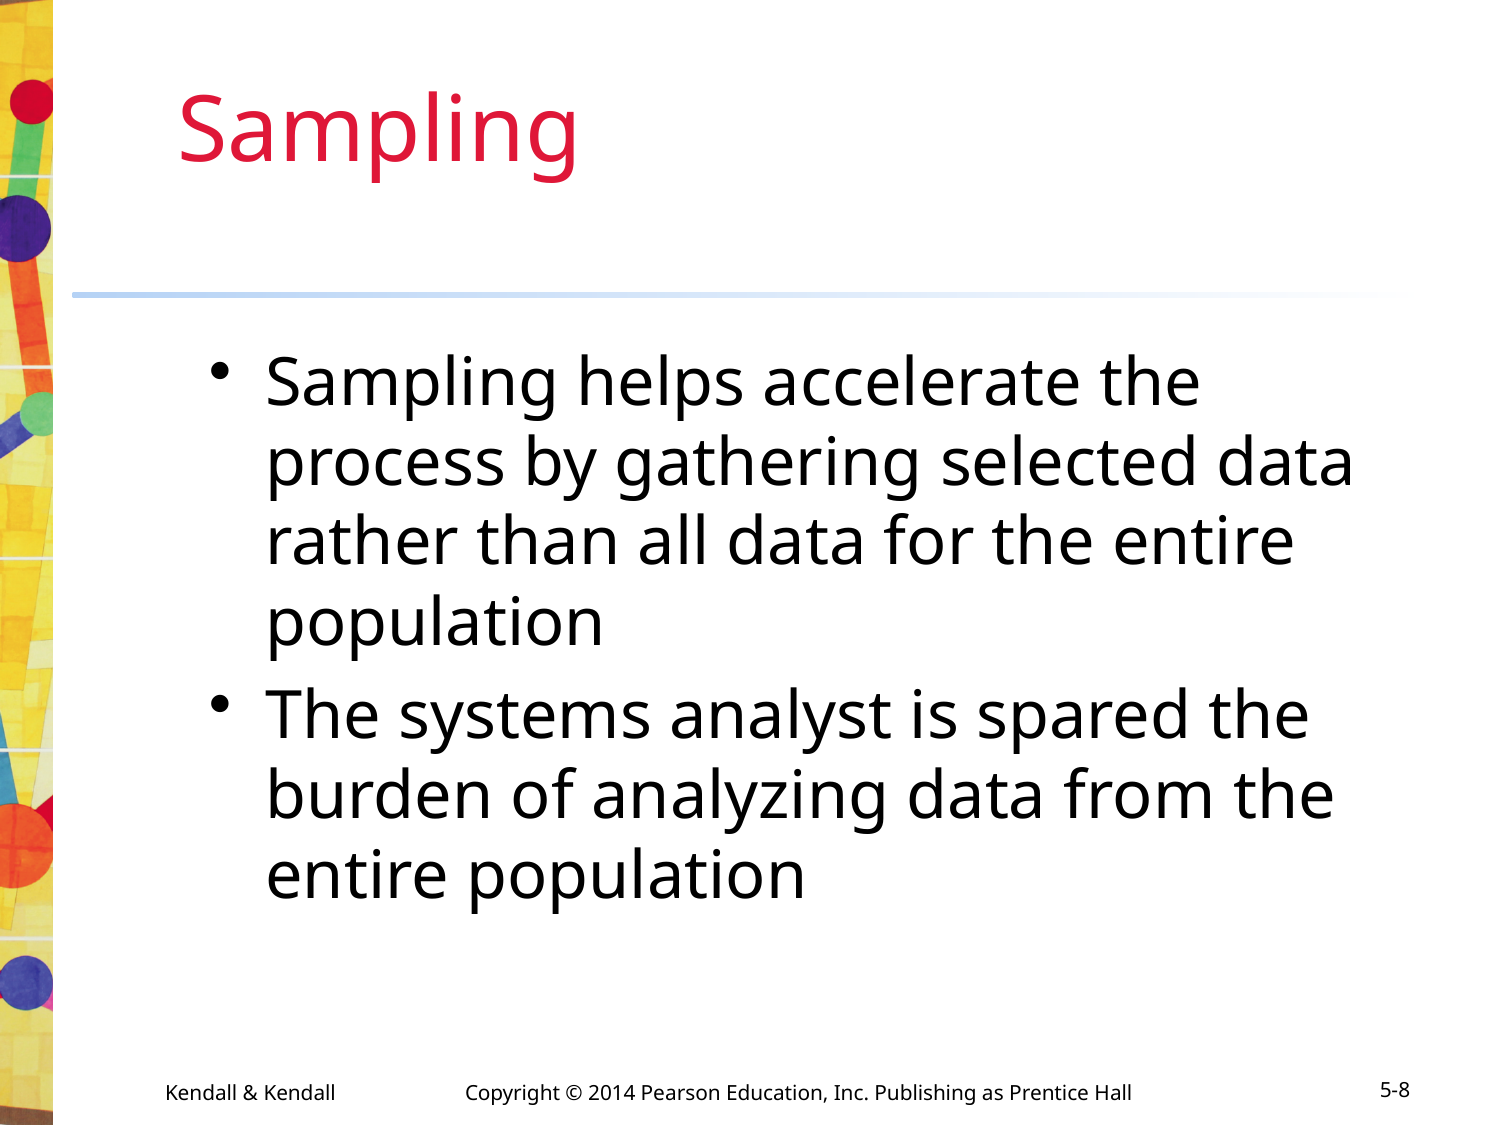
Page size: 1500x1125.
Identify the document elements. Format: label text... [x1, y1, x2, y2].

picture [0, 0, 53, 1125]
slide_number Kendall & Kendall Copyright © 2014 Pearson Education, Inc. Publishing as Prentice Hall [150, 1037, 1313, 1113]
list Sampling helps accelerate the process by gathering selected data rather than all data for the entire population The systems analyst is spared the burden of analyzing data from the entire population [193, 330, 1470, 1007]
slide_number 5-8 [1313, 1037, 1425, 1113]
title Sampling [162, 62, 1455, 251]
